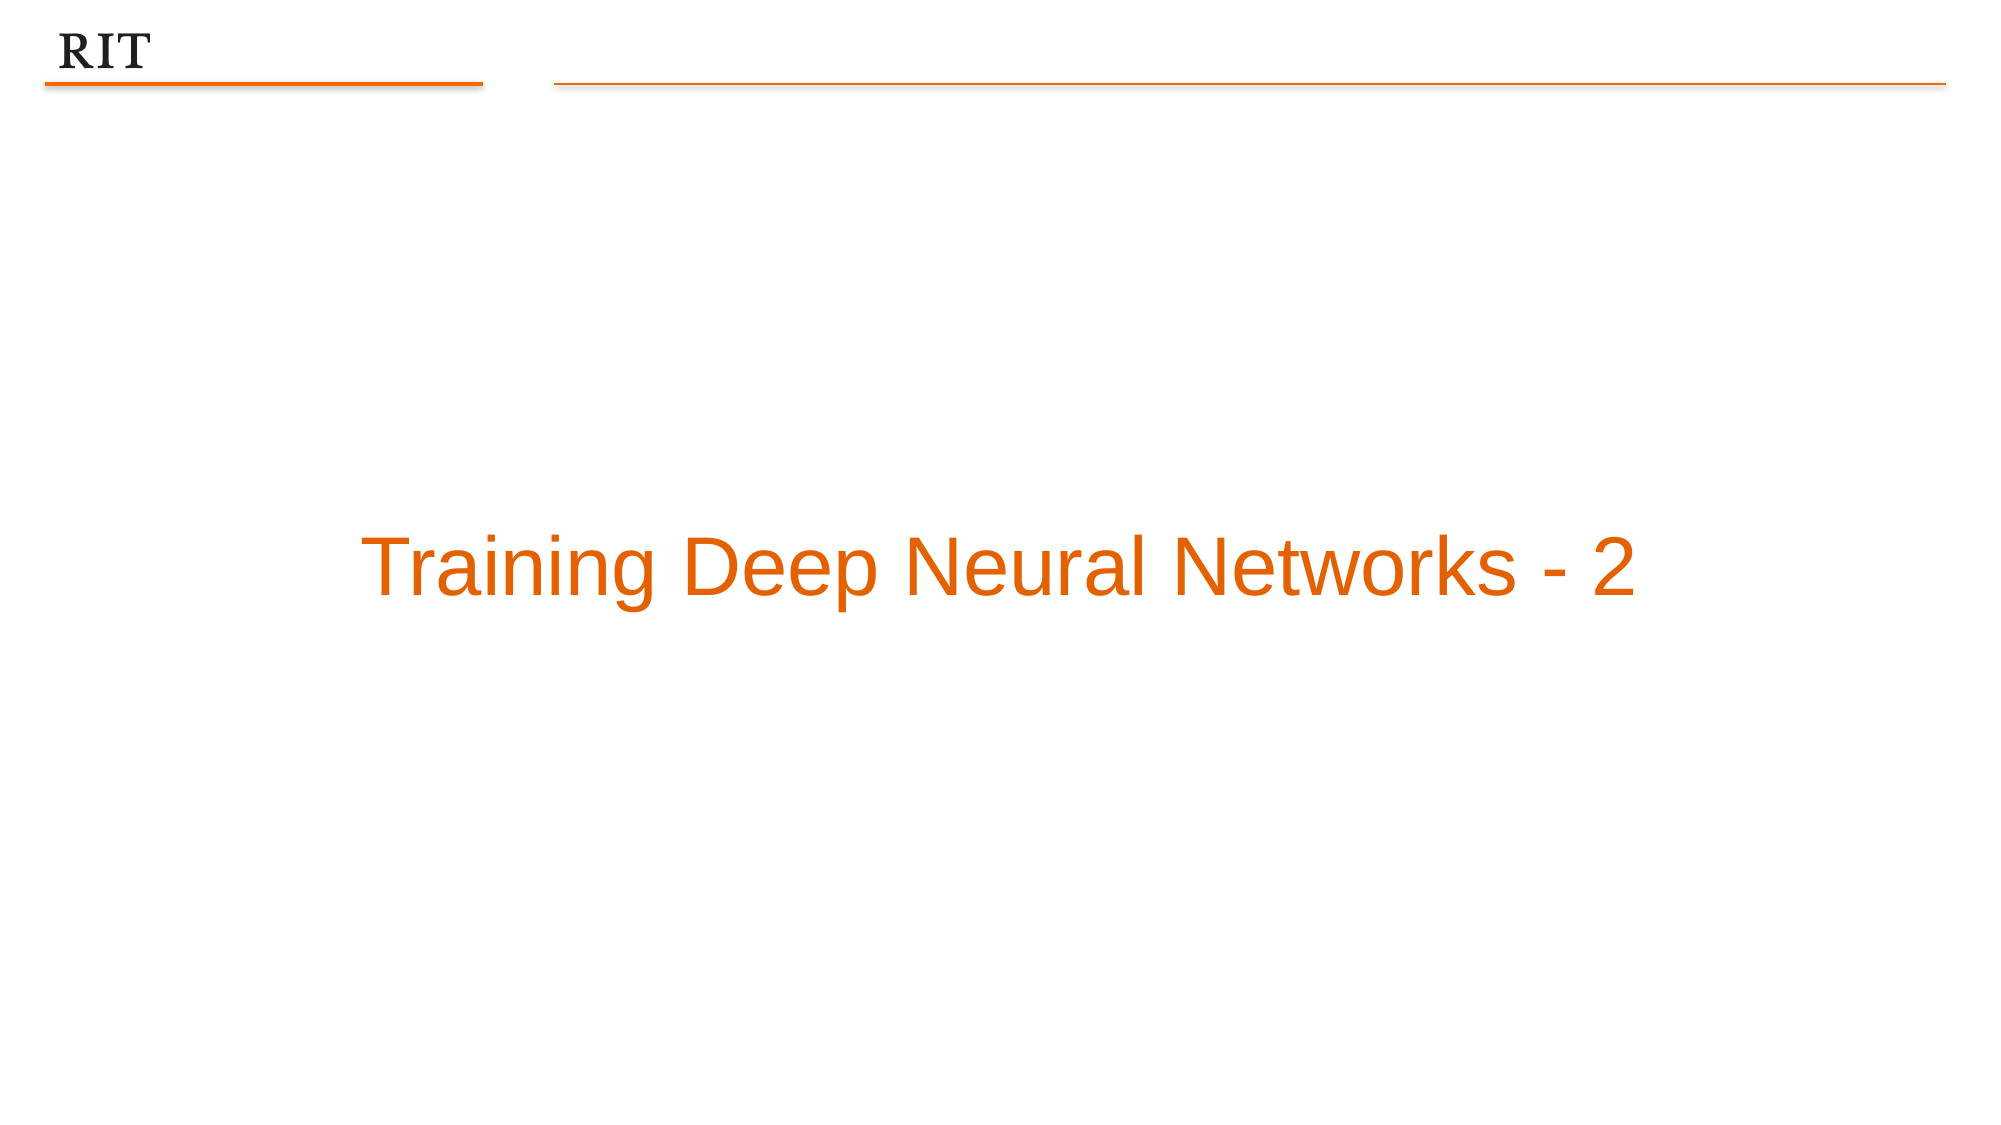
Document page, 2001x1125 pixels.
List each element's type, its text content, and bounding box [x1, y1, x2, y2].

title Training Deep Neural Networks - 2 [99, 520, 1900, 605]
